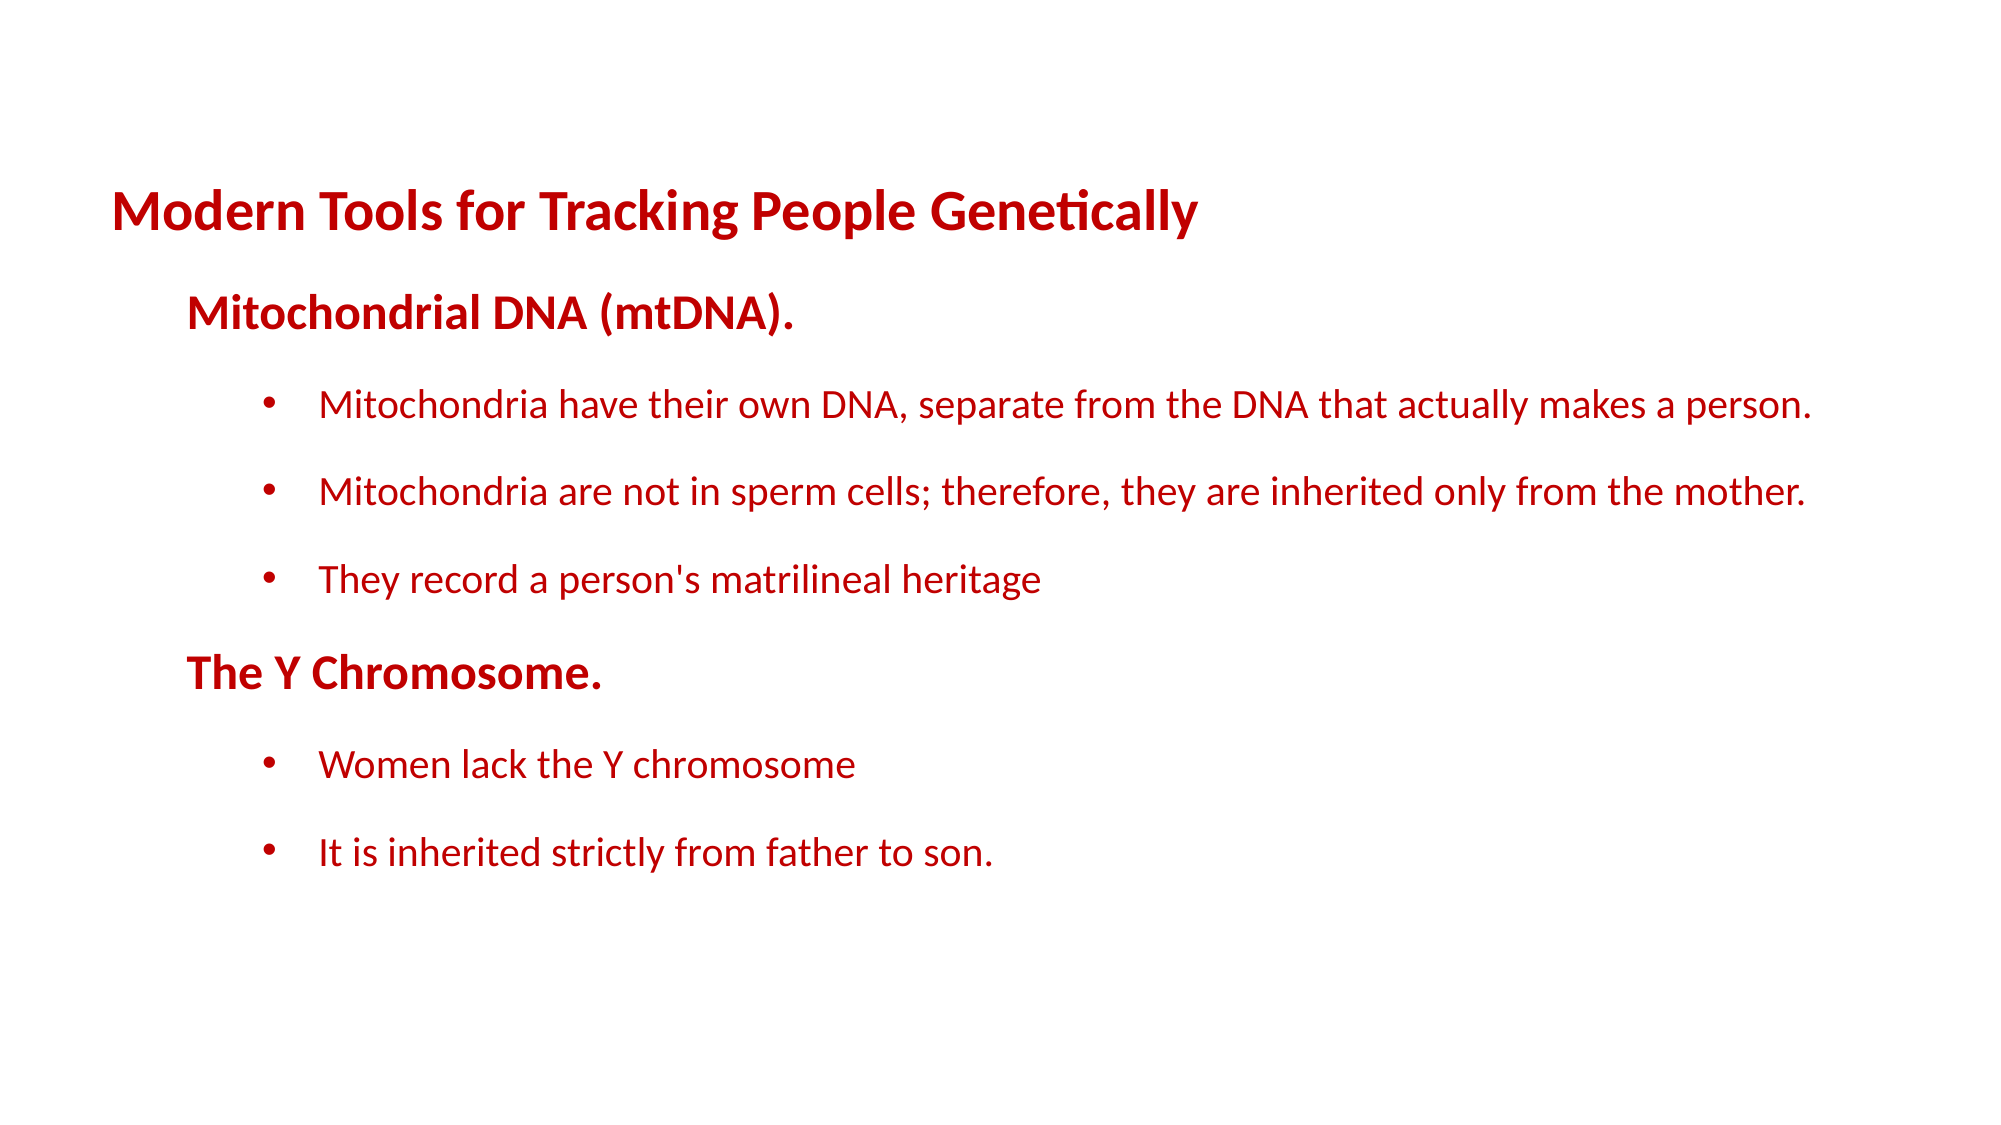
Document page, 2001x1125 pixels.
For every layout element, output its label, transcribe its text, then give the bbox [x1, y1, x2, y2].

text_box Modern Tools for Tracking People Genetically Mitochondrial DNA (mtDNA). Mitochondria have their own DNA, separate from the DNA that actually makes a person. Mitochondria are not in sperm cells; therefore, they are inherited only from the mother. They record a person's matrilineal heritage The Y Chromosome. Women lack the Y chromosome It is inherited strictly from father to son. [96, 164, 1962, 899]
